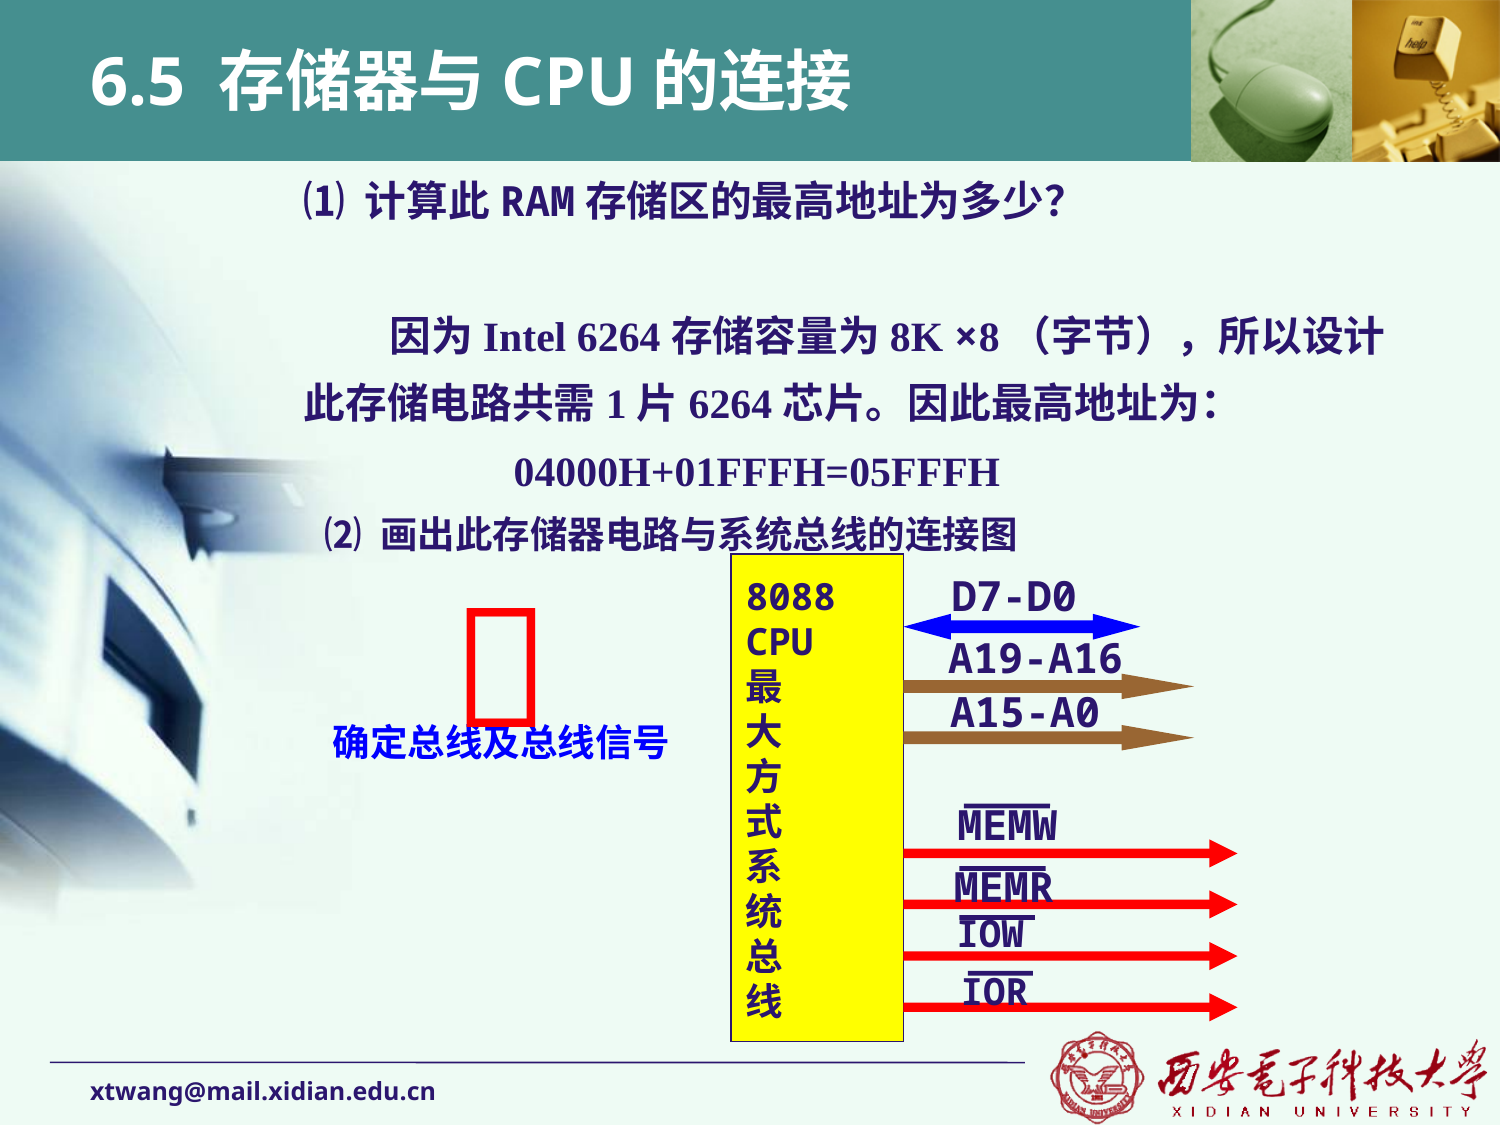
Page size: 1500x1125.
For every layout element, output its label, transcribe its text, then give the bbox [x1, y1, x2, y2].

slide_number xtwang@mail.xidian.edu.cn [75, 1067, 513, 1125]
text_box ⑴ 计算此RAM存储区的最高地址为多少？ 因为Intel 6264存储容量为8K ×8（字节），所以设计此存储电路共需1片6264芯片。因此最高地址为： 04000H+01FFFH=05FFFH [288, 149, 1439, 503]
picture [0, 0, 1500, 1125]
title 6.5 存储器与CPU的连接 [75, 32, 1025, 125]
text_box 确定总线及总线信号 [318, 711, 686, 771]
text_box  [436, 553, 567, 768]
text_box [730, 553, 1238, 1042]
text_box ⑵ 画出此存储器电路与系统总线的连接图 [310, 487, 1436, 563]
